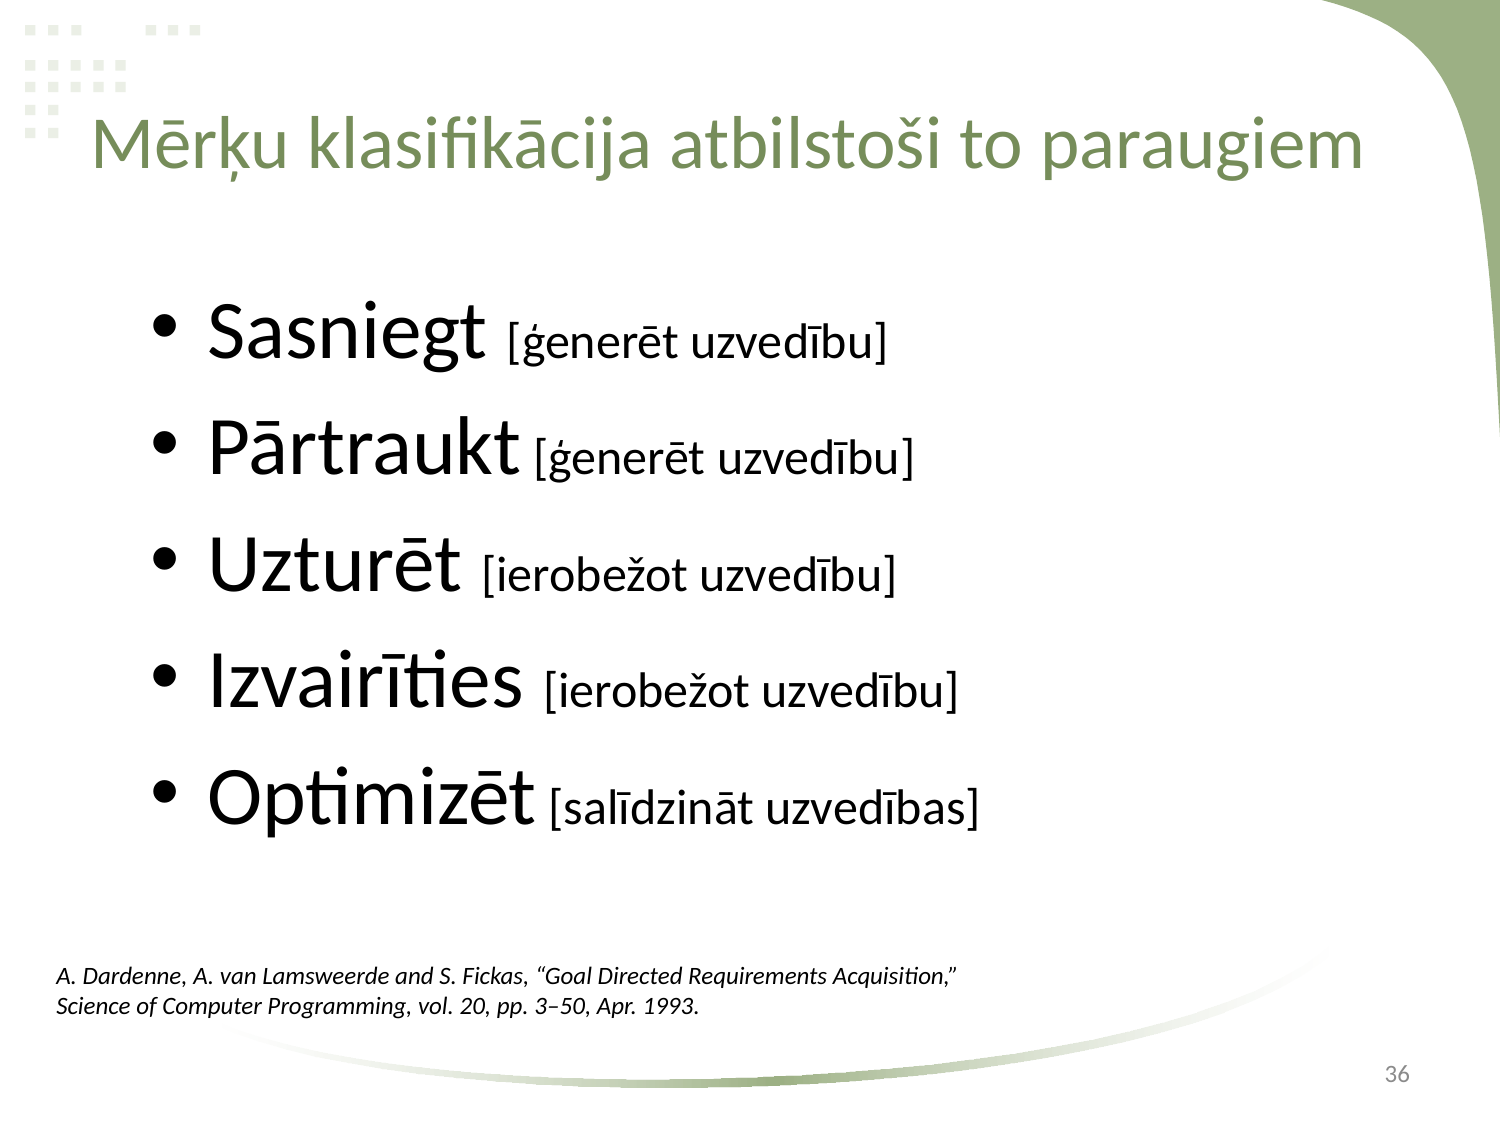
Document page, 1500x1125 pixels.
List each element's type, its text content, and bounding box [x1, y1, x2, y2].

text_box A. Dardenne, A. van Lamsweerde and S. Fickas, “Goal Directed Requirements Acquisition,” Science of Computer Programming, vol. 20, pp. 3–50, Apr. 1993. [41, 952, 1046, 1028]
title Mērķu klasifikācija atbilstoši to paraugiem [75, 45, 1425, 233]
list Sasniegt [ģenerēt uzvedību] Pārtraukt [ģenerēt uzvedību] Uzturēt [ierobežot uzvedību] Izvairīties [ierobežot uzvedību] Optimizēt [salīdzināt uzvedības] [135, 267, 1311, 943]
slide_number 36 [1074, 1042, 1425, 1103]
